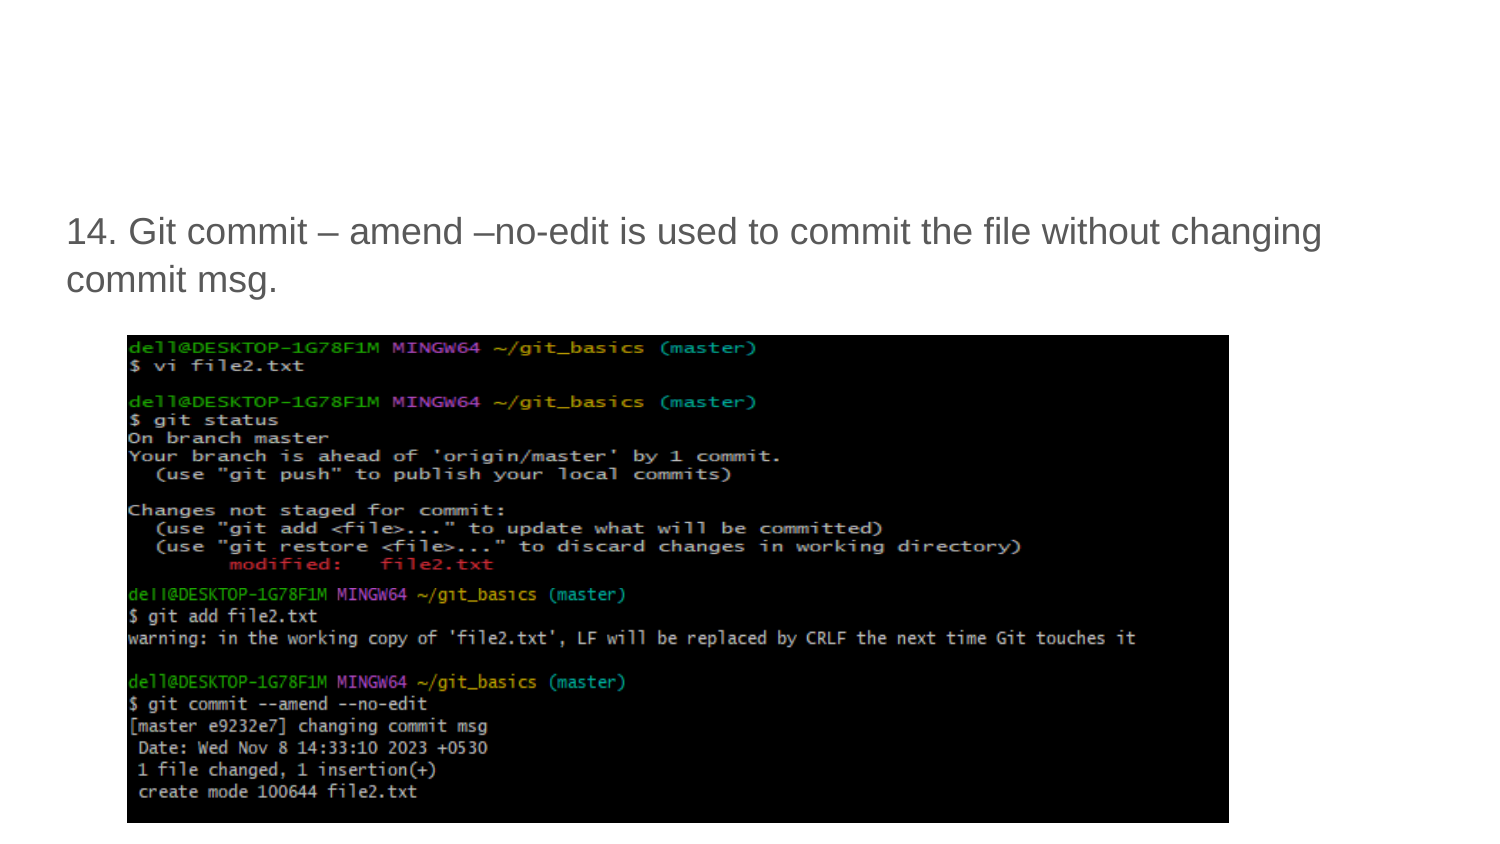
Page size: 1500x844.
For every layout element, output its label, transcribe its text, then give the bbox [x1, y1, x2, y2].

picture [127, 335, 1229, 823]
list 14. Git commit – amend –no-edit is used to commit the file without changing commit msg. [51, 189, 1449, 750]
